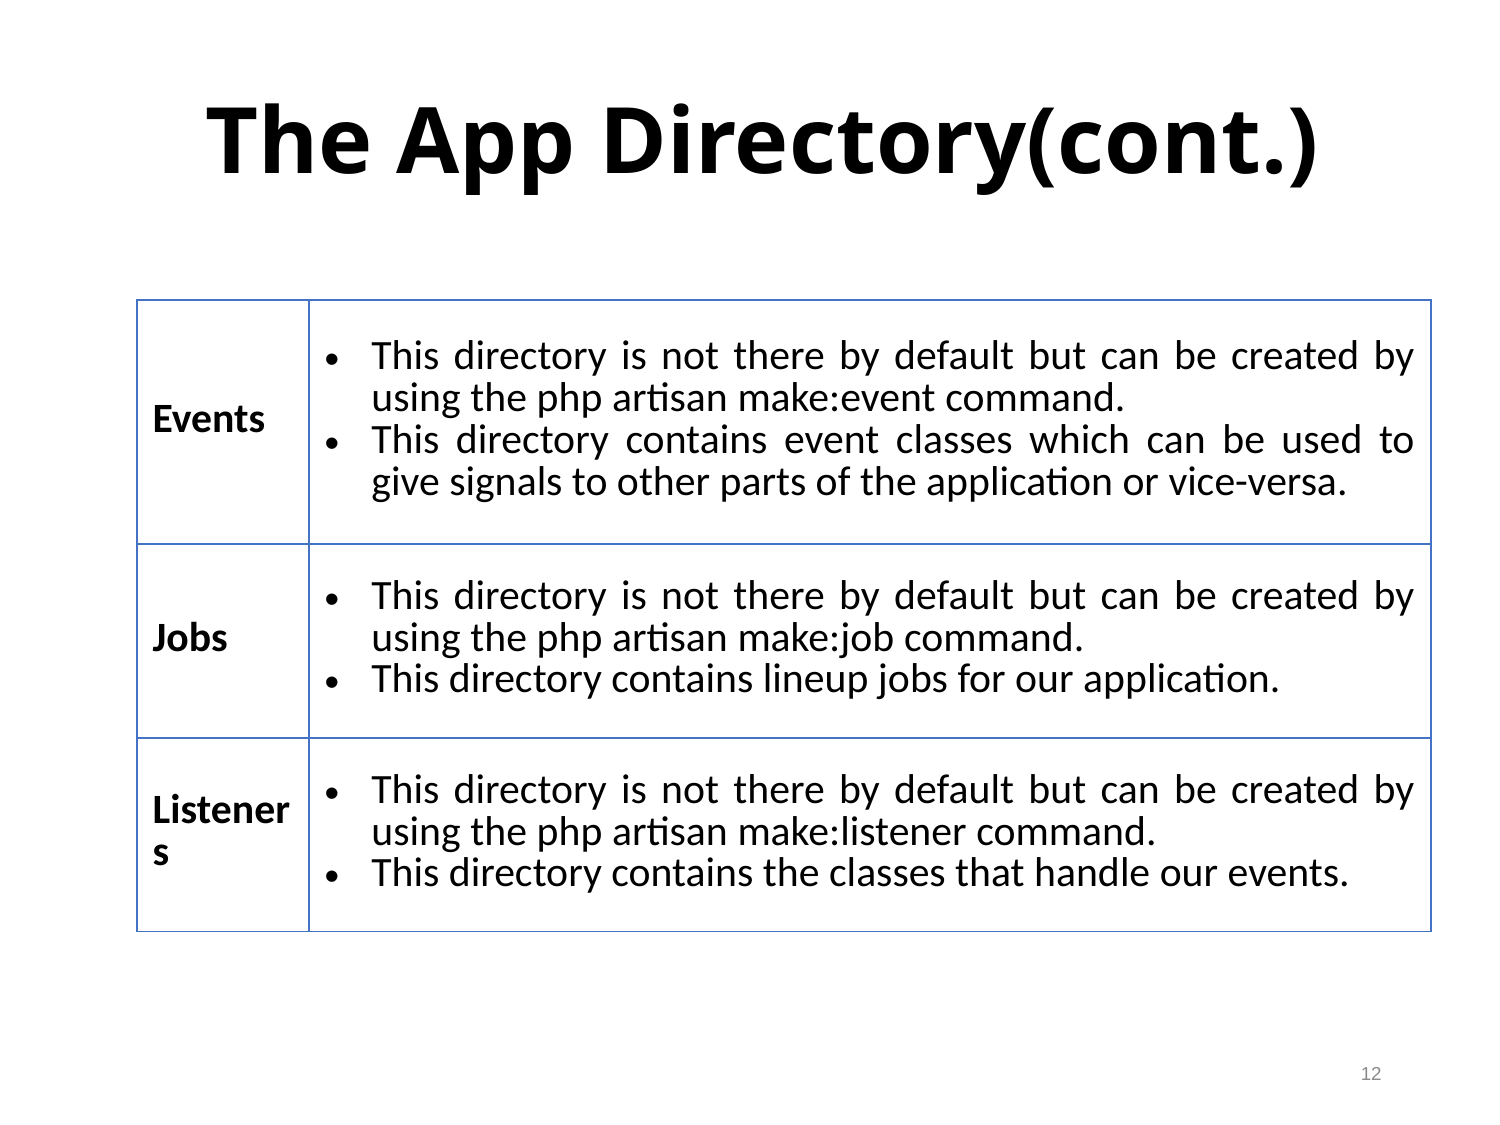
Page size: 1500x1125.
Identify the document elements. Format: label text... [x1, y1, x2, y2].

table_cell Jobs [138, 545, 308, 737]
table_cell This directory is not there by default but can be created by using the php artisan make:listener command. This directory contains the classes that handle our events. [310, 739, 1430, 931]
table_cell This directory is not there by default but can be created by using the php artisan make:job command. This directory contains lineup jobs for our application. [310, 545, 1430, 737]
table_cell Listeners [138, 739, 308, 931]
table_header This directory is not there by default but can be created by using the php artisan make:event command. This directory contains event classes which can be used to give signals to other parts of the application or vice-versa. [310, 301, 1430, 543]
text_box The App Directory(cont.) [99, 74, 1425, 200]
table_header Events [138, 301, 308, 543]
slide_number 12 [1059, 1042, 1397, 1103]
